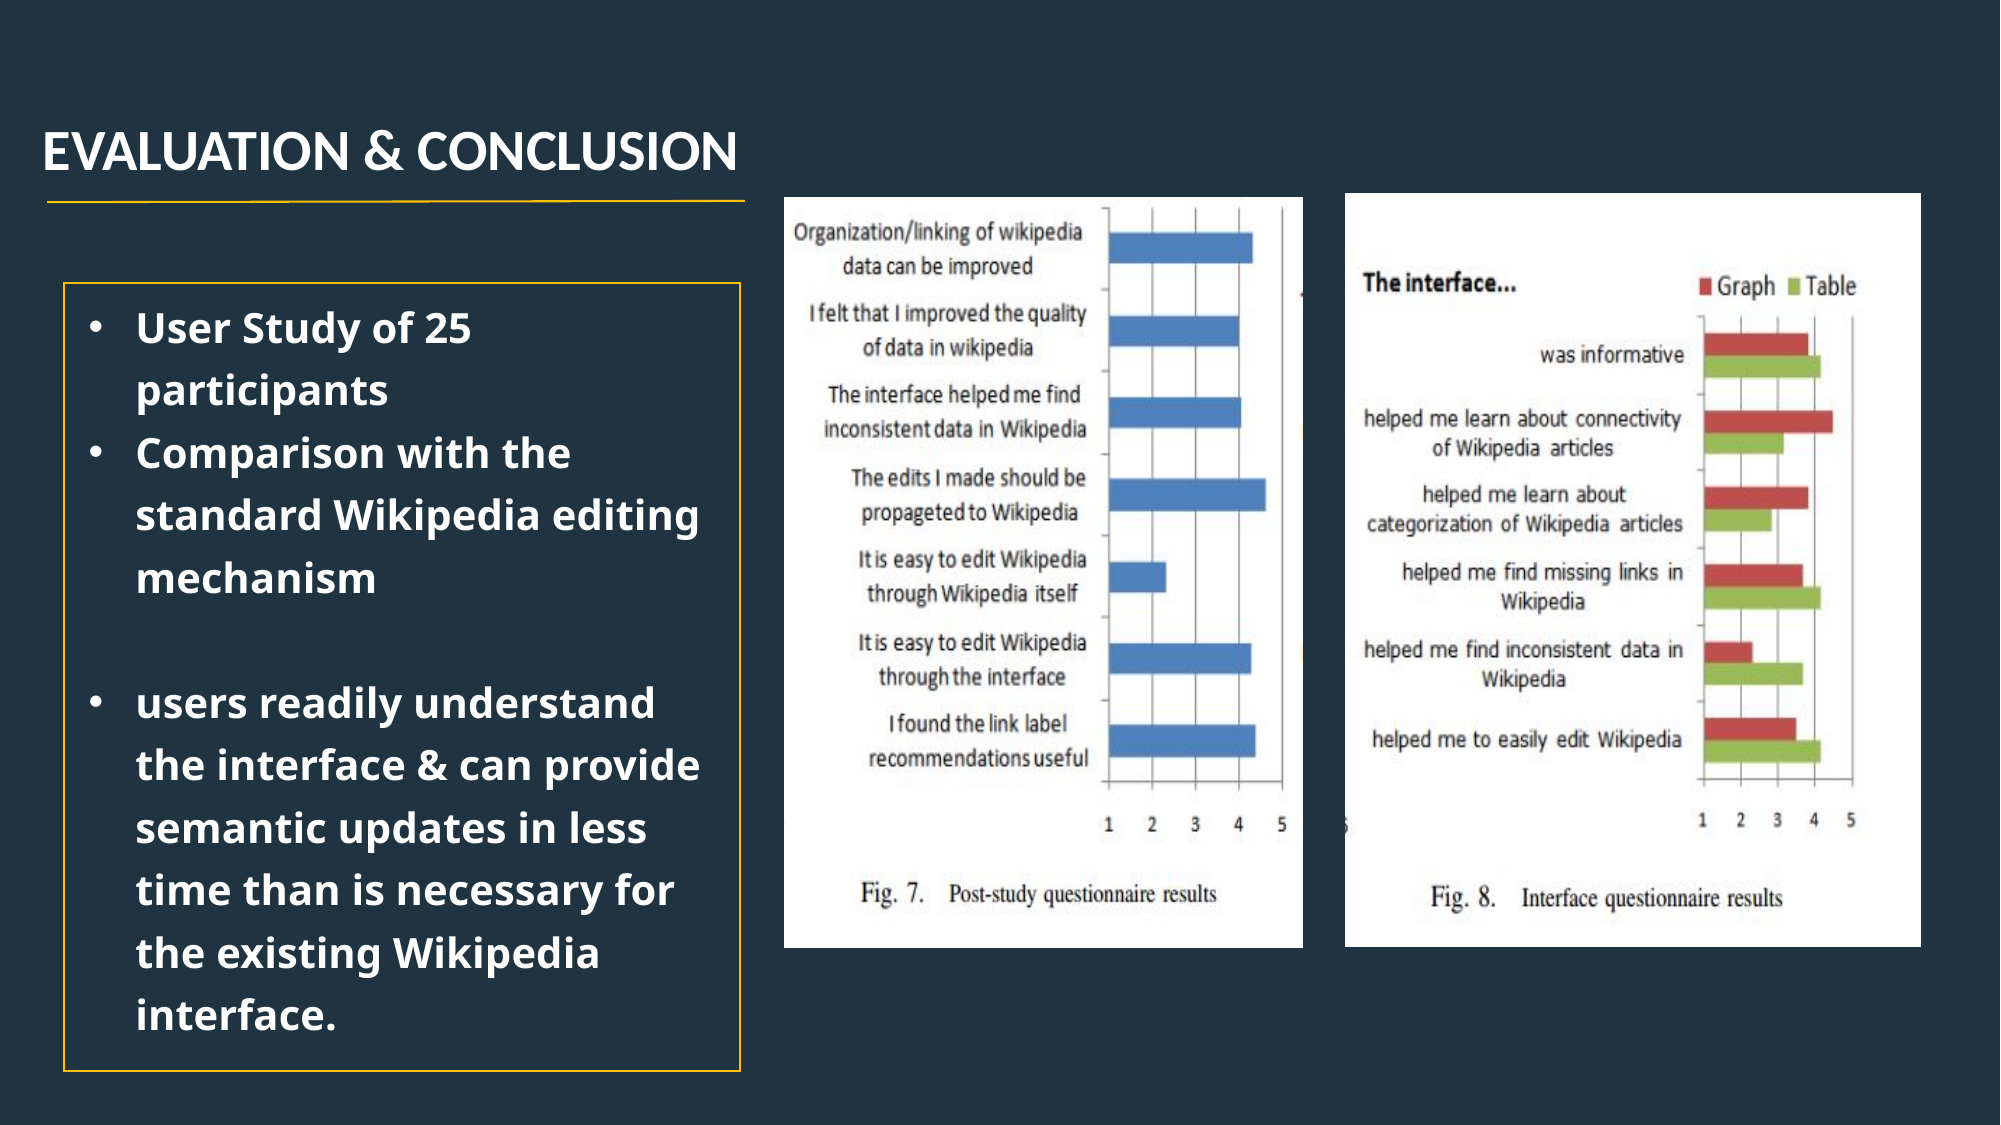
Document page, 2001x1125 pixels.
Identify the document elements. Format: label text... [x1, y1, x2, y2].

text_box User Study of 25 participants Comparison with the standard Wikipedia editing mechanism users readily understand the interface & can provide semantic updates in less time than is necessary for the existing Wikipedia interface. [73, 281, 740, 1109]
text_box EVALUATION & CONCLUSION [28, 112, 889, 191]
text_box [63, 283, 73, 1071]
picture [783, 197, 1304, 949]
picture [1345, 193, 1922, 947]
